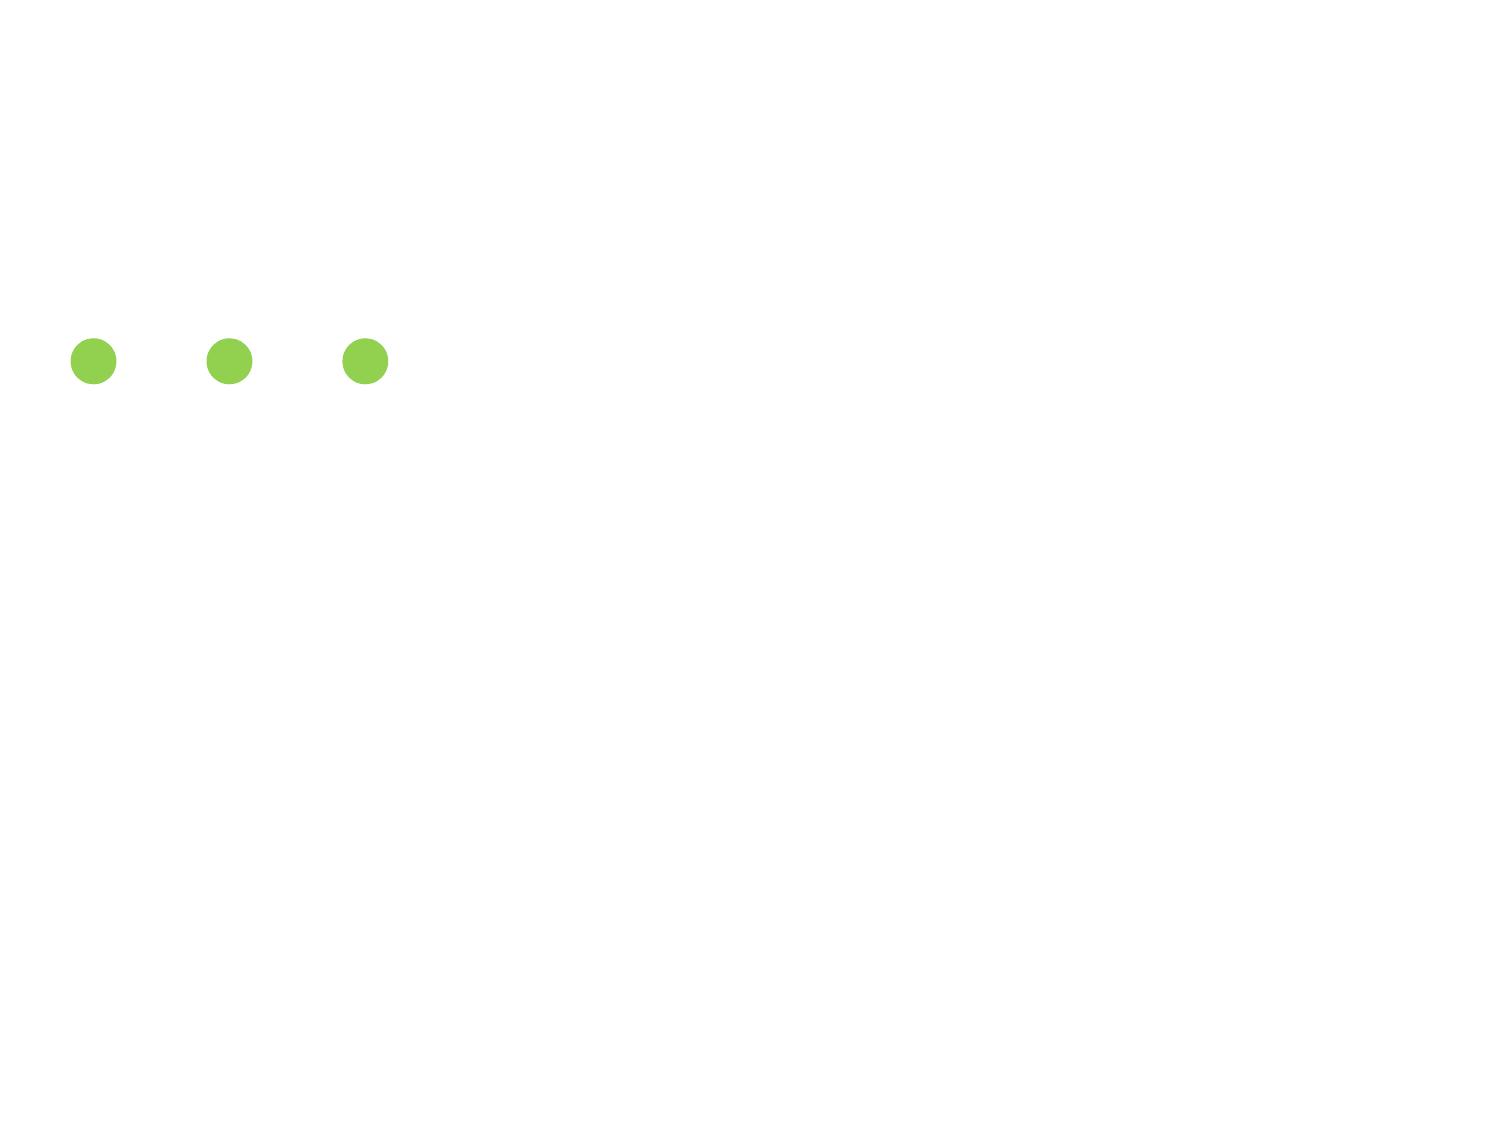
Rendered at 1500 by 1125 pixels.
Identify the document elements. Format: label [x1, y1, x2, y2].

text_box [342, 338, 389, 385]
text_box [70, 338, 117, 385]
text_box [206, 338, 253, 385]
